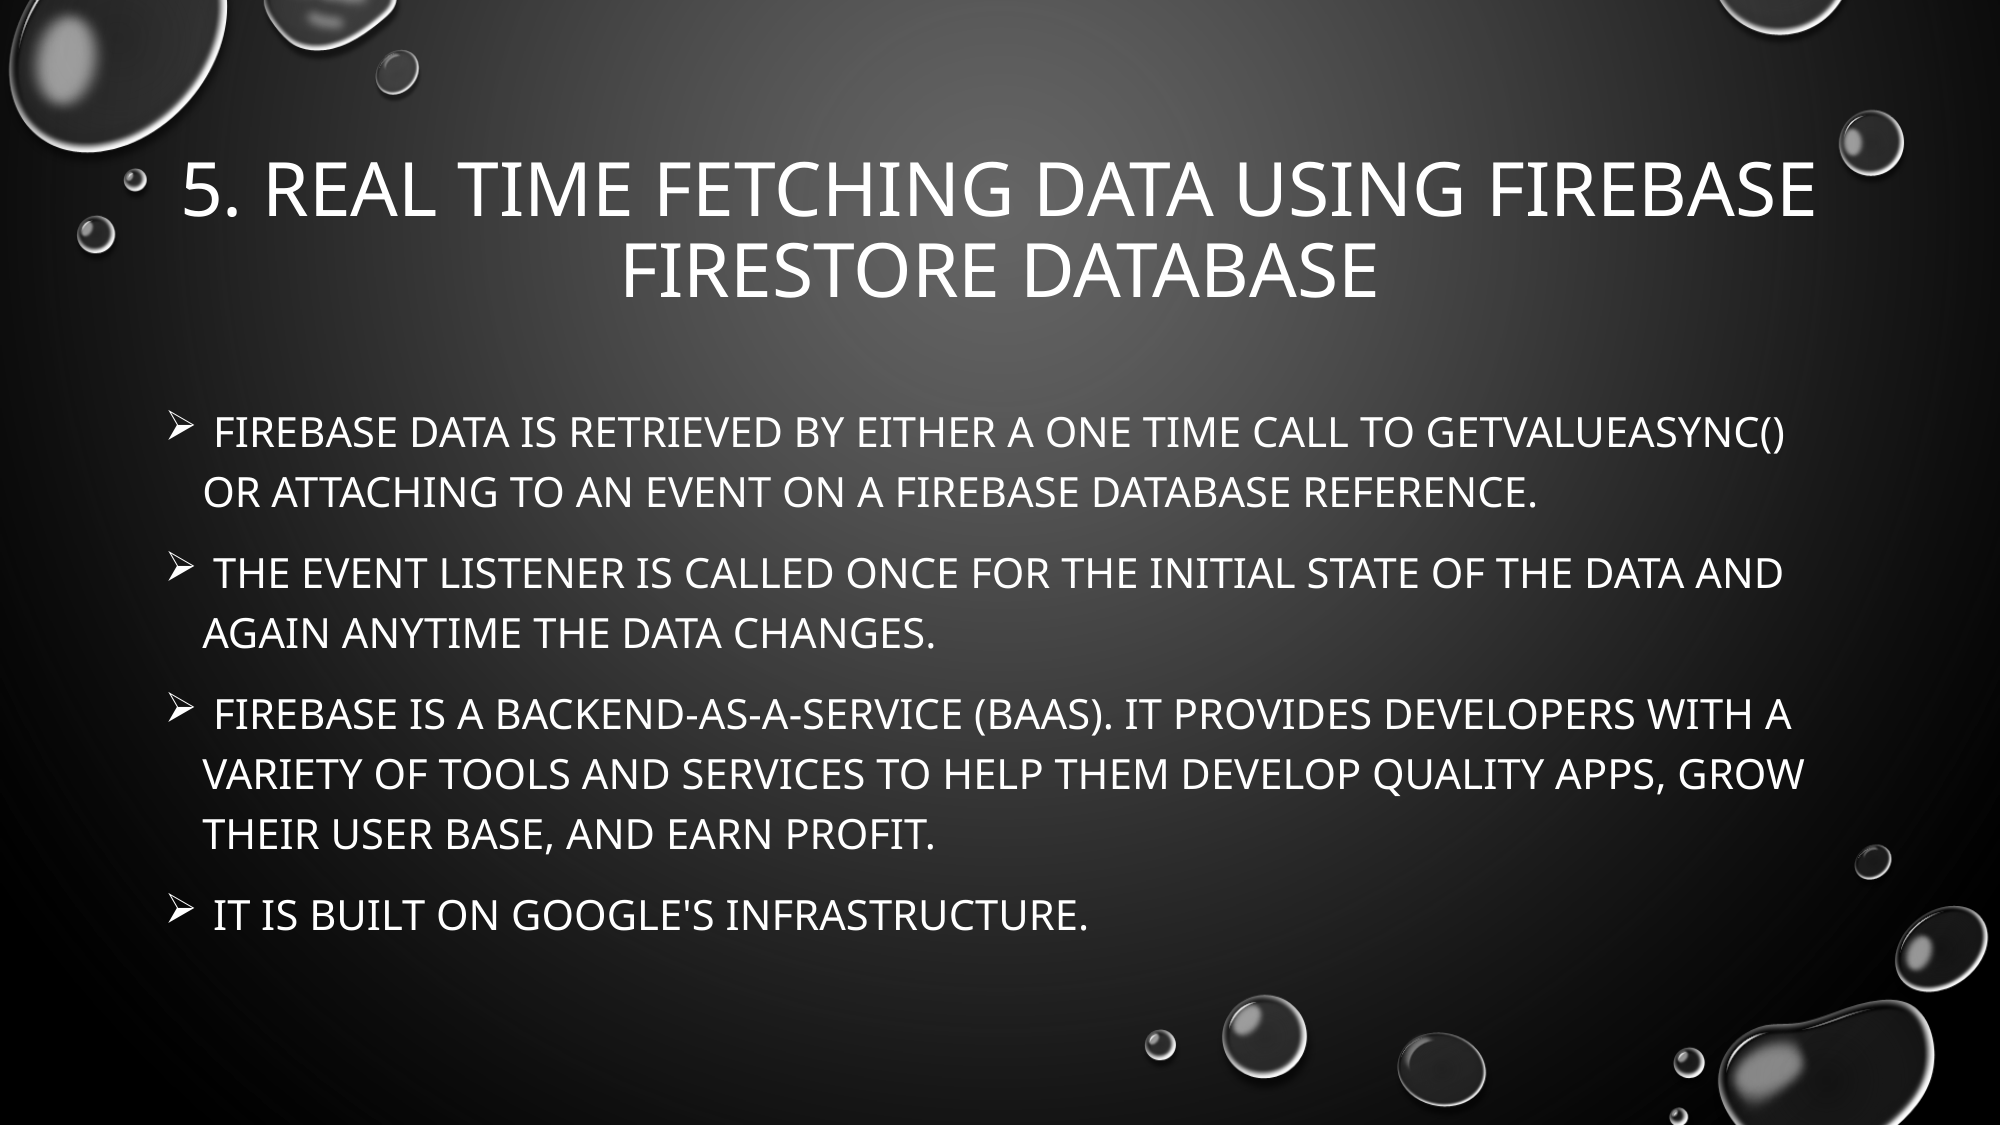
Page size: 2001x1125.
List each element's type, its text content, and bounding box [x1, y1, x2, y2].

list Firebase data is retrieved by either a one time call to GetValueAsync() or attaching to an event on a Firebase Database reference. The event listener is called once for the initial state of the data and again anytime the data changes. Firebase is a Backend-as-a-Service (Baas). It provides developers with a variety of tools and services to help them develop quality apps, grow their user base, and earn profit. It is built on Google's infrastructure. [149, 388, 1850, 950]
picture [0, 0, 2000, 1125]
title 5. Real time fetching data using Firebase Firestore database [149, 101, 1851, 364]
